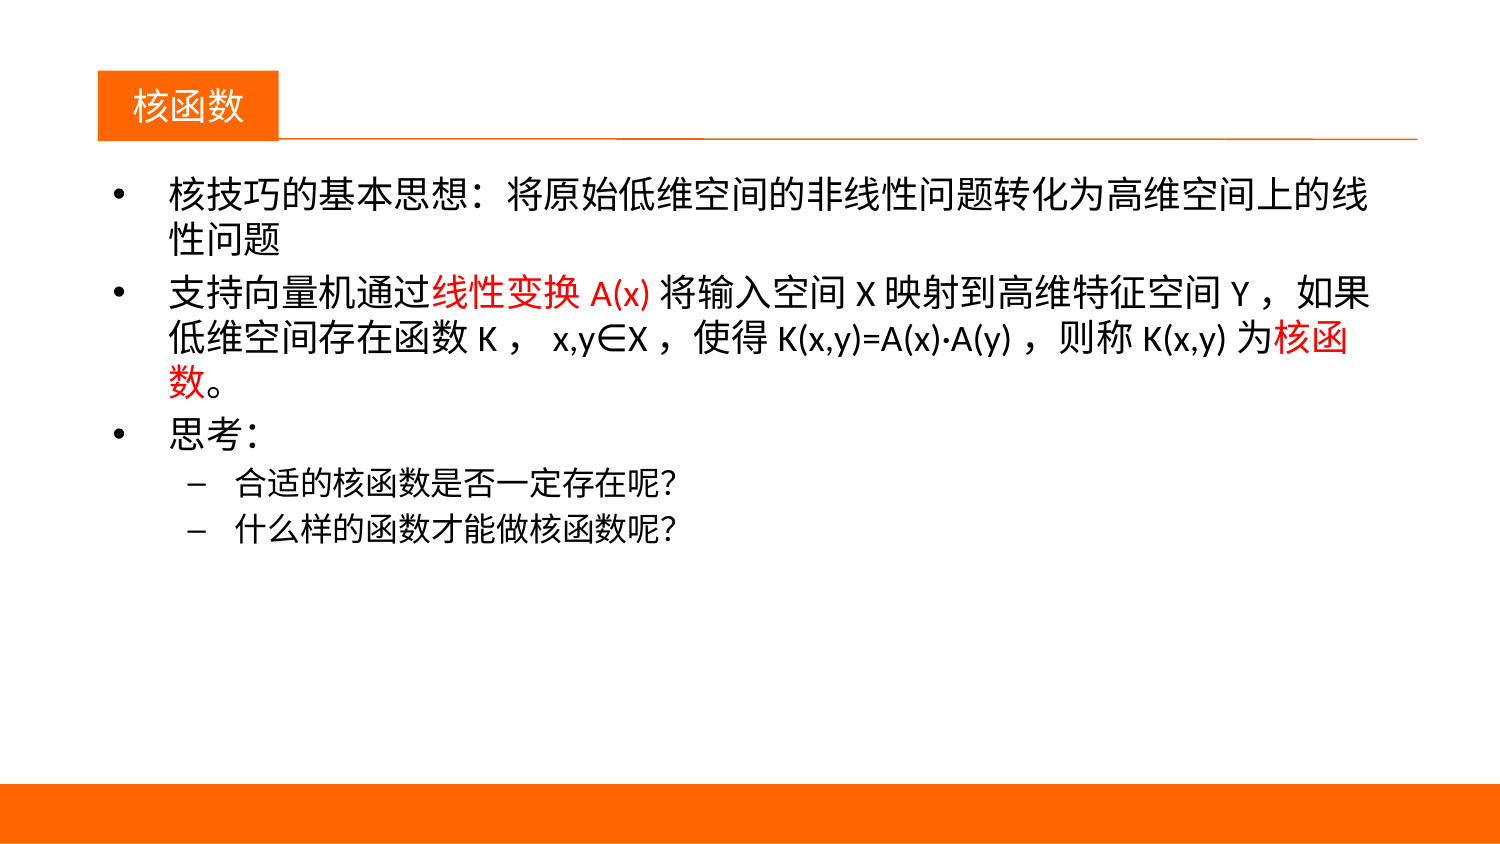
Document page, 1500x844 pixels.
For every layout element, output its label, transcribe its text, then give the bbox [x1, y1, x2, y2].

text_box 核技巧的基本思想：将原始低维空间的非线性问题转化为高维空间上的线性问题 支持向量机通过线性变换A(x)将输入空间X映射到高维特征空间Y，如果低维空间存在函数K，x,y∈X，使得K(x,y)=A(x)·A(y)，则称K(x,y)为核函数。 思考： 合适的核函数是否一定存在呢？ 什么样的函数才能做核函数呢？ [97, 164, 1418, 556]
text_box [0, 782, 1500, 844]
text_box [99, 70, 130, 147]
text_box 核函数 [96, 68, 281, 143]
